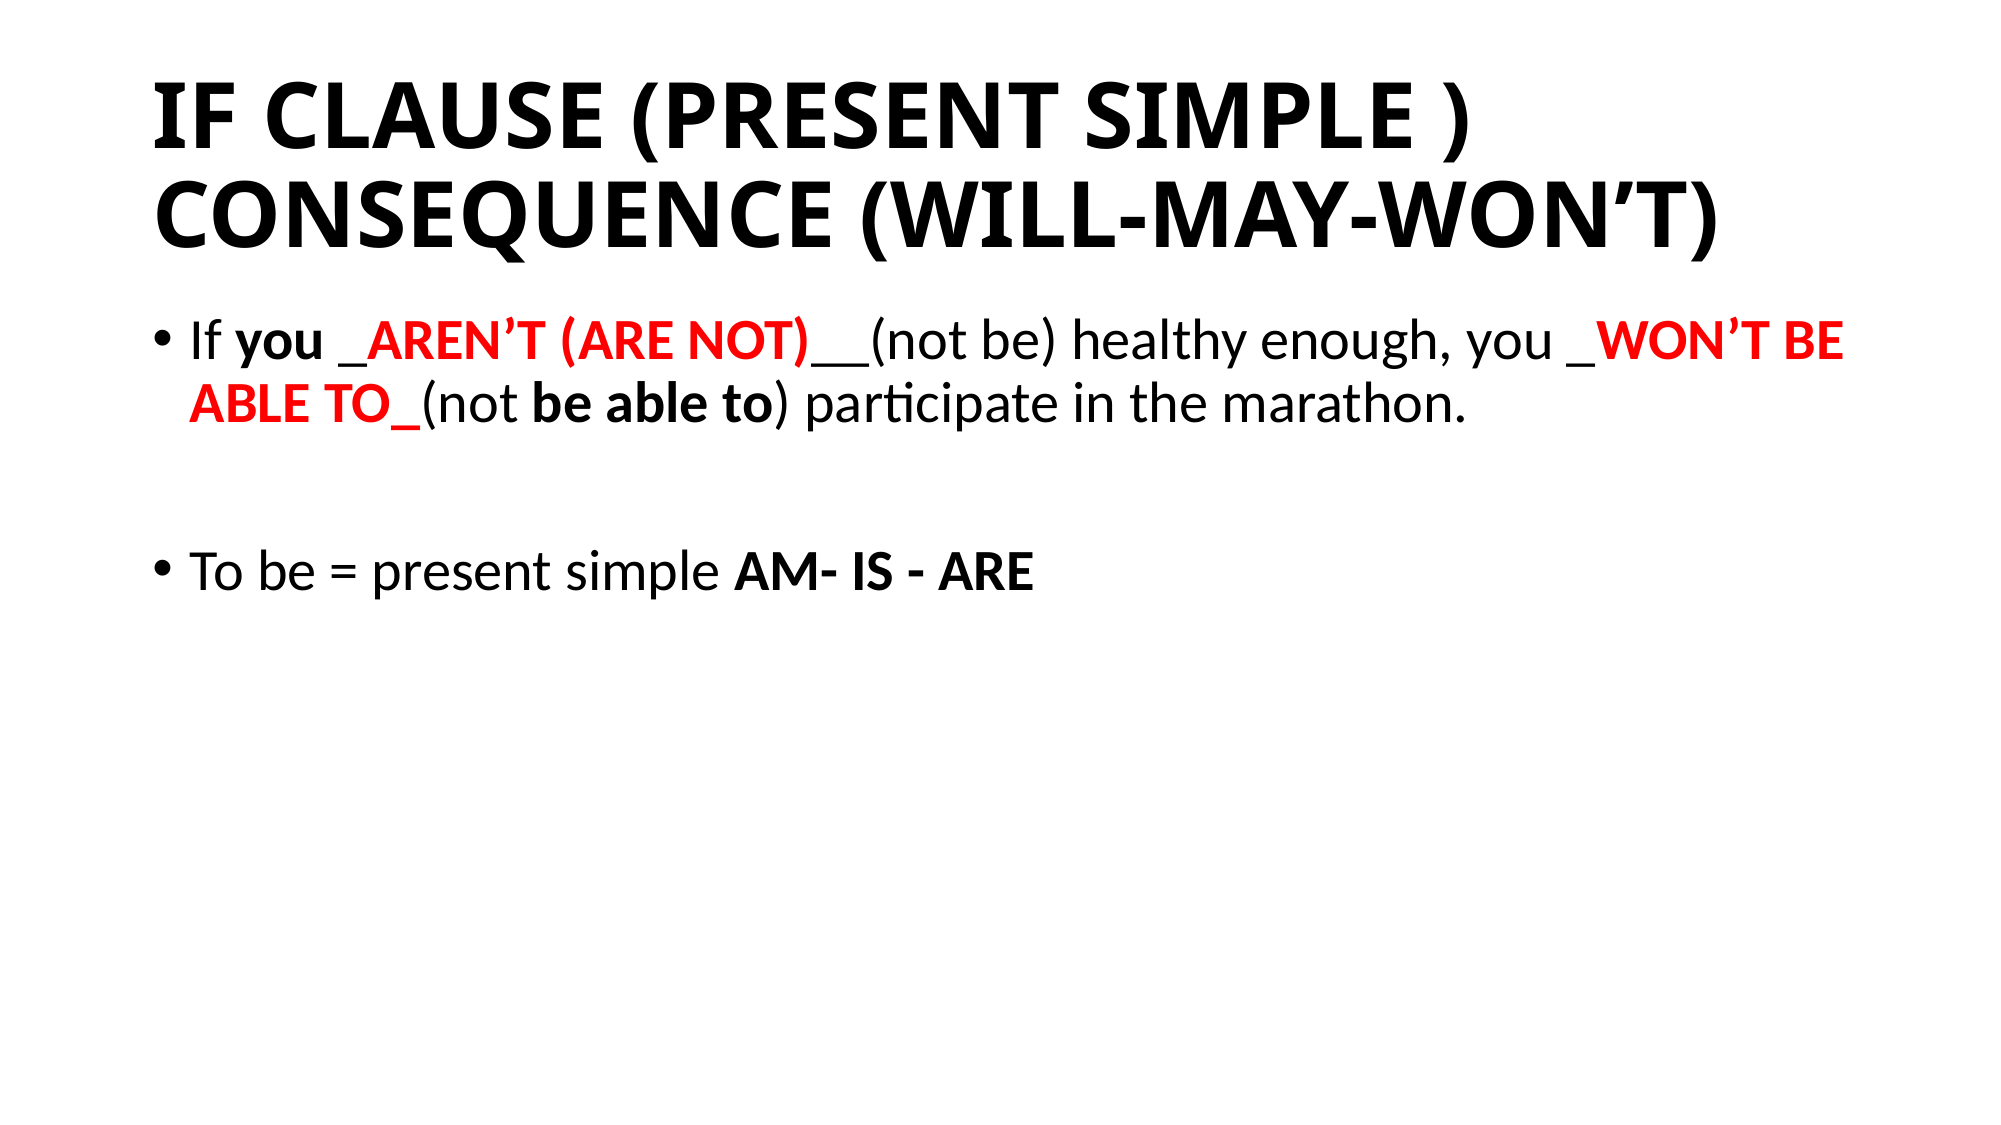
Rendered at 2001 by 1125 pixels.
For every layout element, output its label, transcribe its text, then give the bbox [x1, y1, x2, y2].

title IF CLAUSE (PRESENT SIMPLE ) CONSEQUENCE (WILL-MAY-WON’T) [137, 59, 1863, 278]
list If you _AREN’T (ARE NOT)__(not be) healthy enough, you _WON’T BE ABLE TO_(not be able to) participate in the marathon. To be = present simple AM- IS - ARE [137, 301, 1863, 1016]
